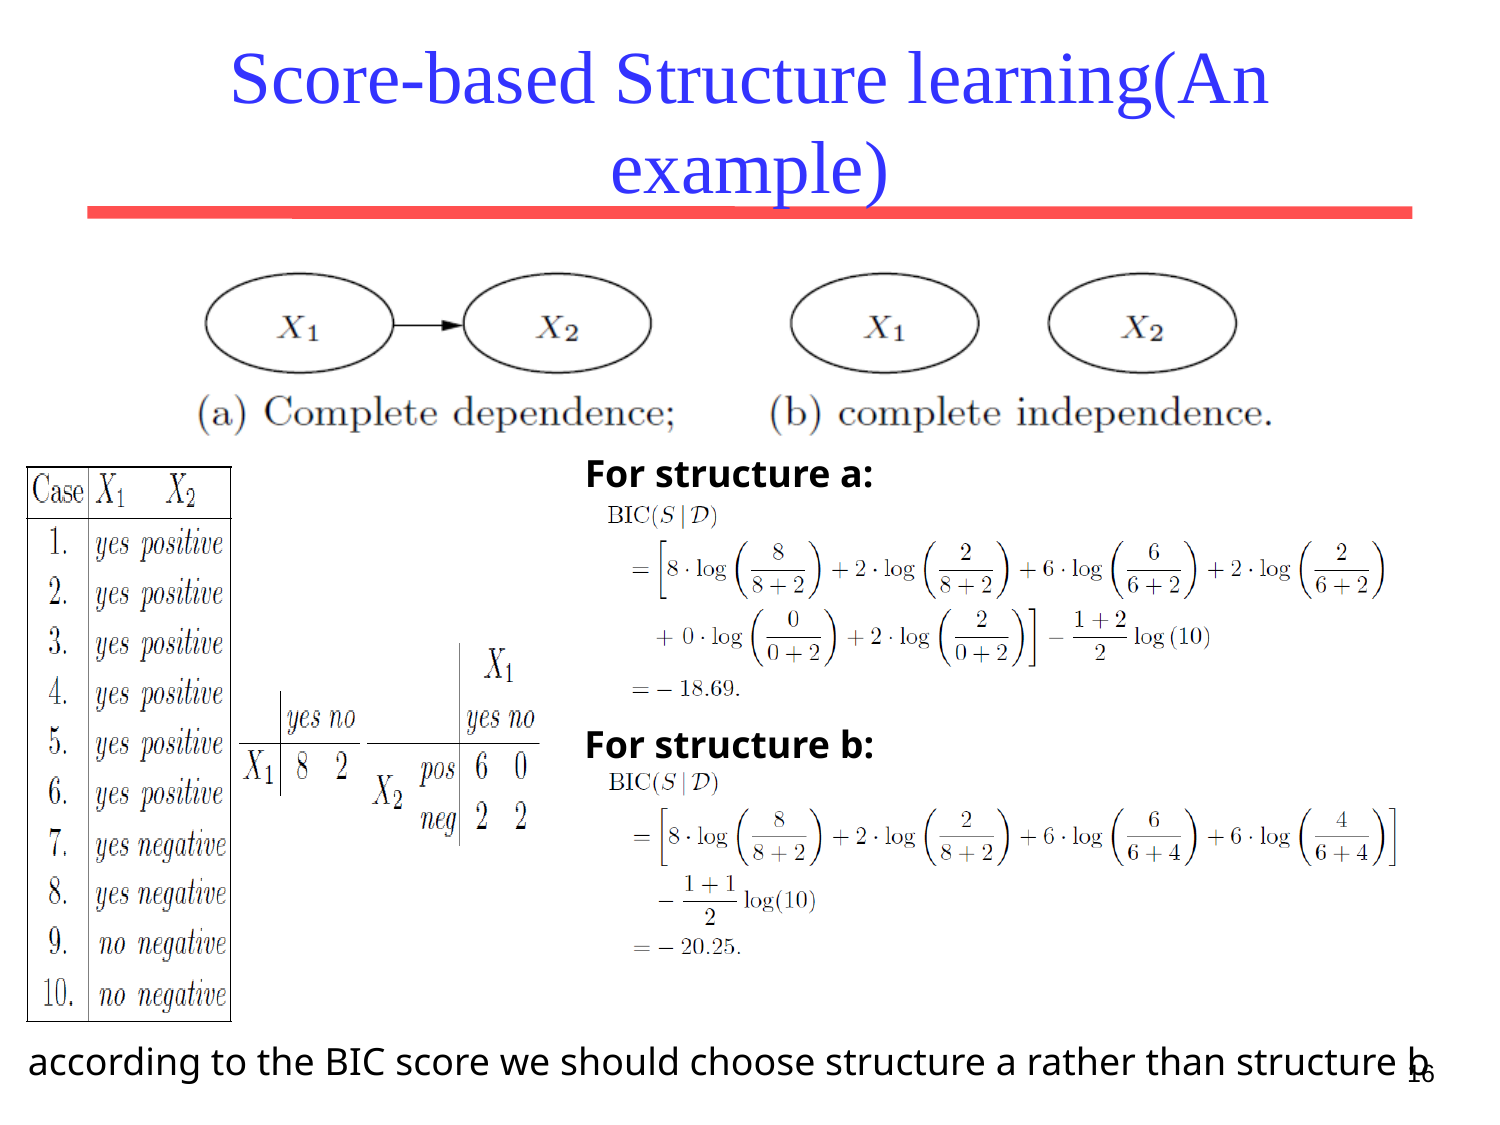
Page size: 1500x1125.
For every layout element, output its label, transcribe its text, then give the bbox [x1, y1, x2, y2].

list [139, 244, 1294, 463]
title Score-based Structure learning(An example) [112, 57, 1388, 180]
slide_number 16 [1137, 1050, 1450, 1125]
picture [598, 497, 1408, 701]
text_box For structure a: [570, 471, 889, 503]
picture [598, 759, 1408, 961]
text_box according to the BIC score we should choose structure a rather than structure b [13, 1030, 1446, 1091]
text_box For structure b: [569, 713, 890, 774]
picture [0, 443, 564, 1026]
